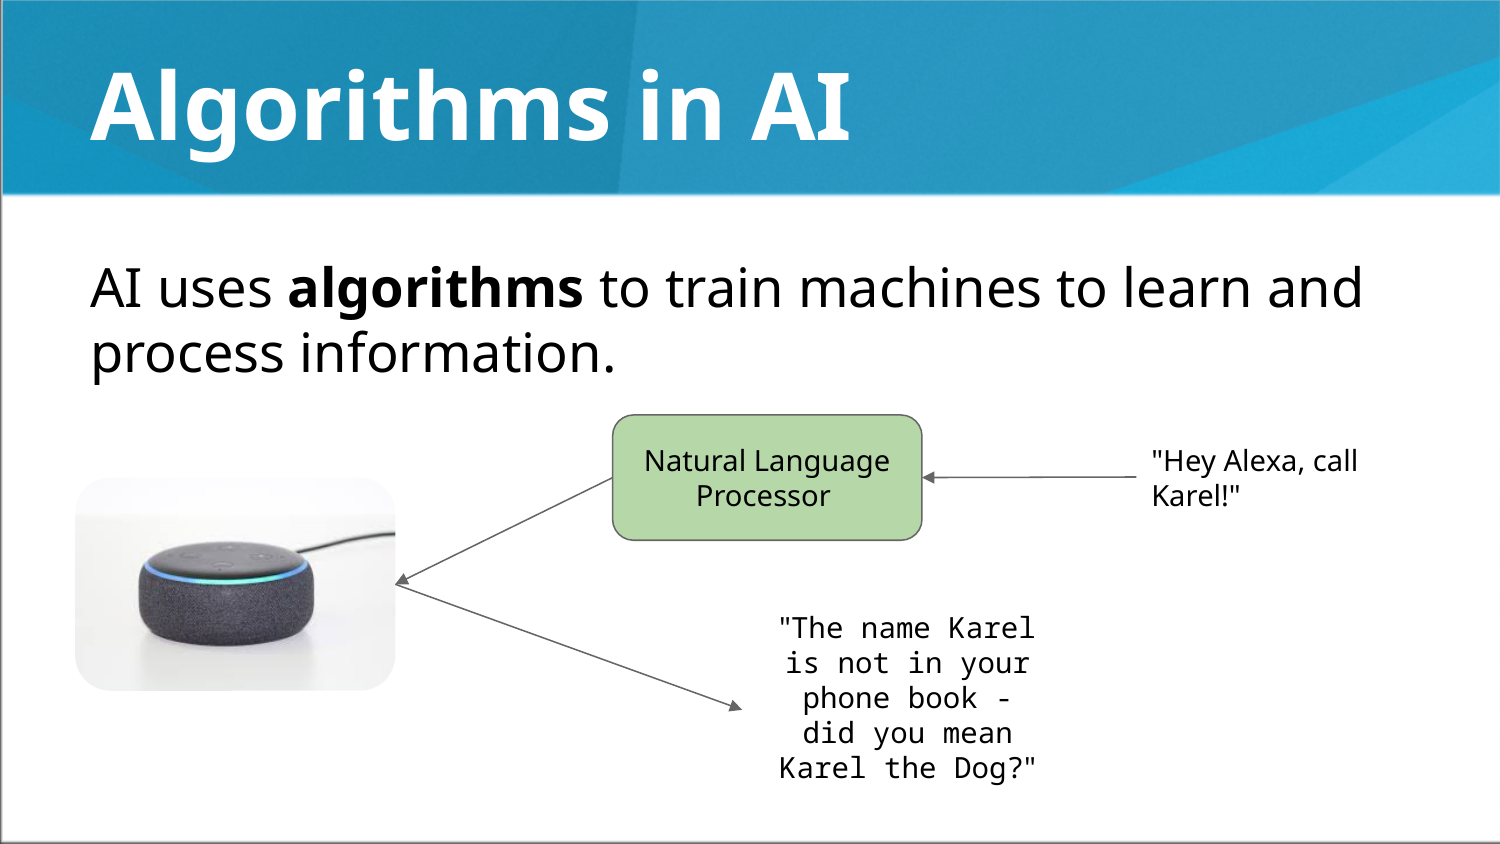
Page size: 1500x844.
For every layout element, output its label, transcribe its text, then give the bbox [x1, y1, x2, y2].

text_box "Hey Alexa, call Karel!" [1136, 427, 1425, 527]
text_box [395, 477, 613, 583]
text_box Natural Language Processor [612, 414, 922, 541]
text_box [395, 584, 743, 711]
list AI uses algorithms to train machines to learn and process information. [75, 238, 1432, 379]
picture [0, 0, 1500, 844]
text_box "The name Karel is not in your phone book - did you mean Karel the Dog?" [763, 594, 1052, 799]
title Algorithms in AI [75, 33, 1425, 175]
